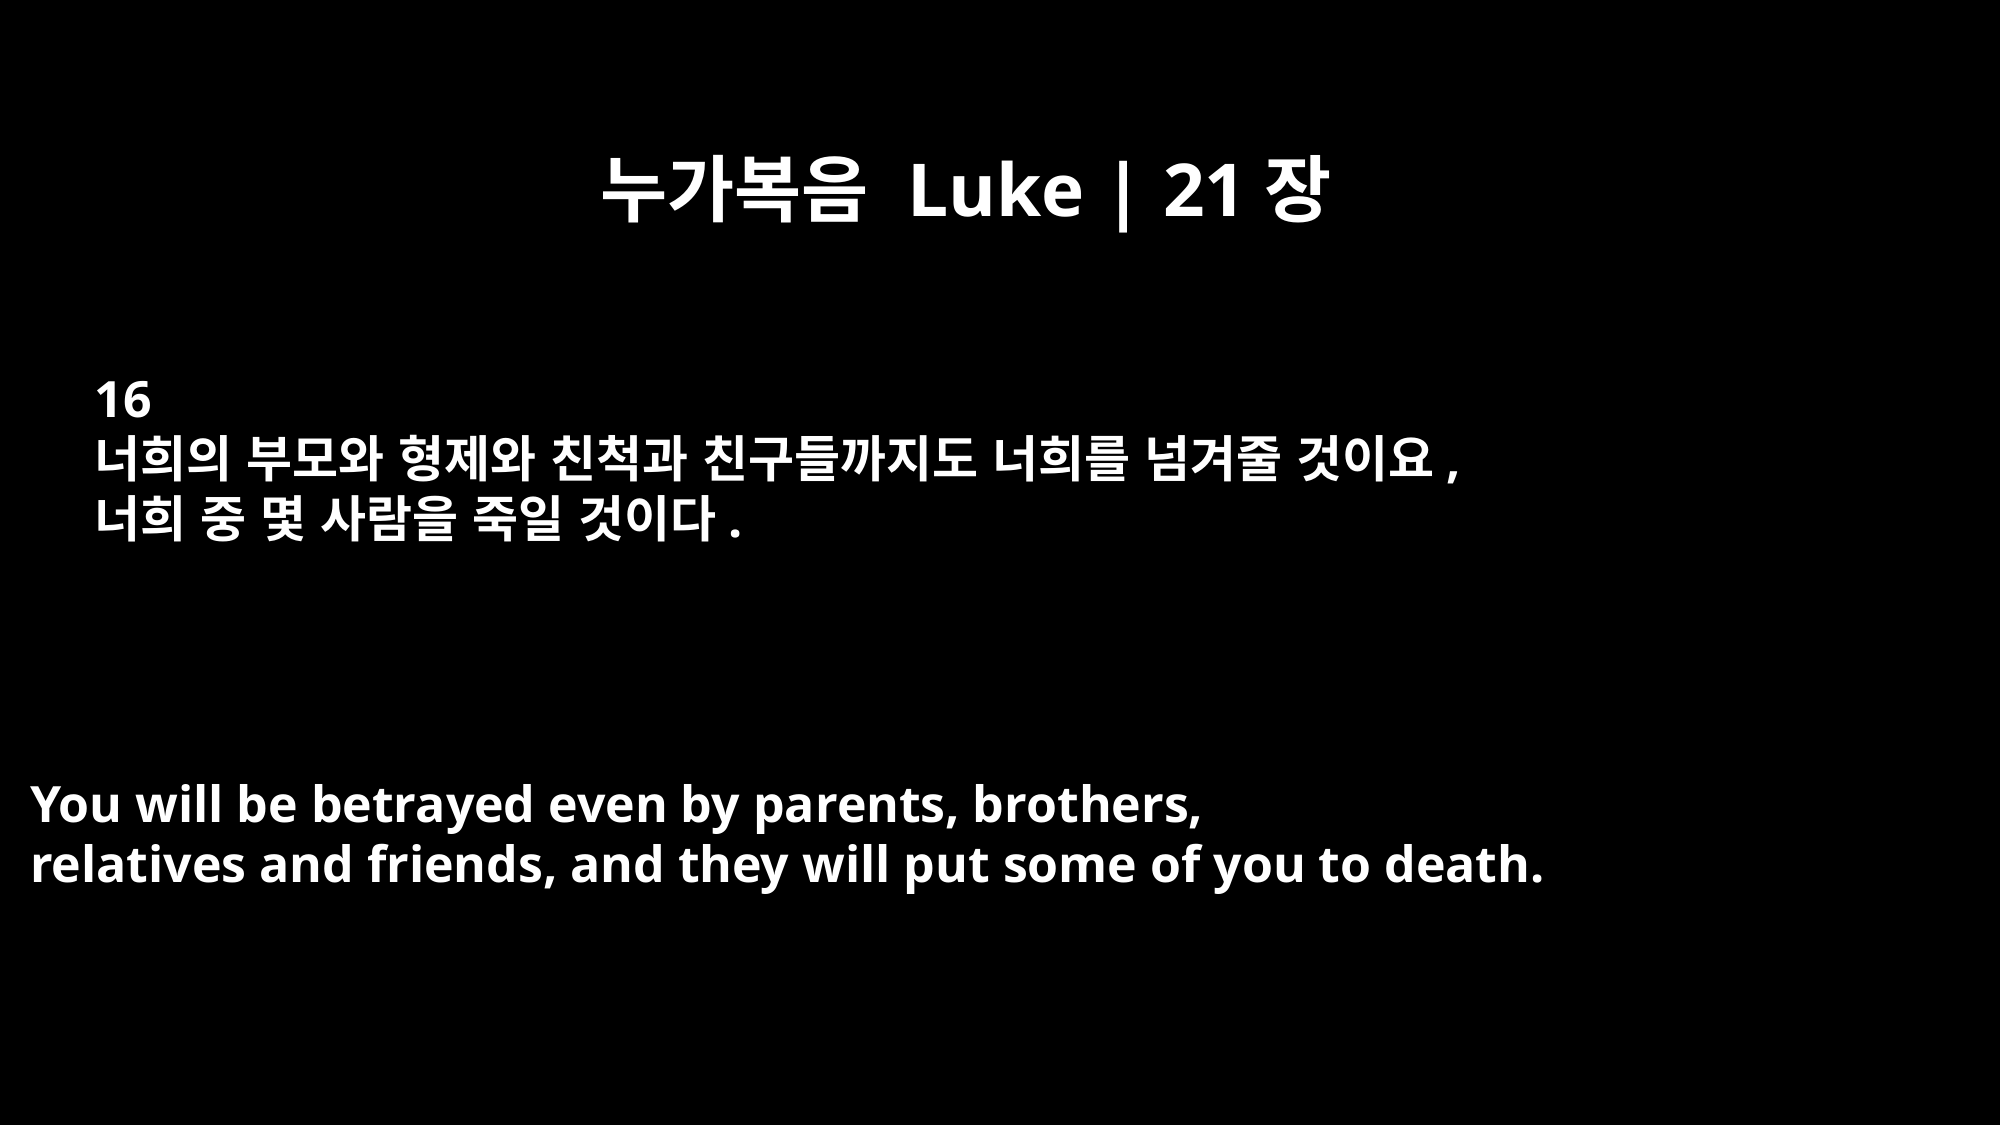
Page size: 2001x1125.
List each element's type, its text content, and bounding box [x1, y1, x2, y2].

text_box You will be betrayed even by parents, brothers, relatives and friends, and they will put some of you to death. [15, 764, 1560, 900]
text_box 누가복음 Luke | 21장 [585, 136, 1347, 239]
text_box 16 너희의 부모와 형제와 친척과 친구들까지도 너희를 넘겨줄 것이요, 너희 중 몇 사람을 죽일 것이다. [80, 359, 1490, 555]
